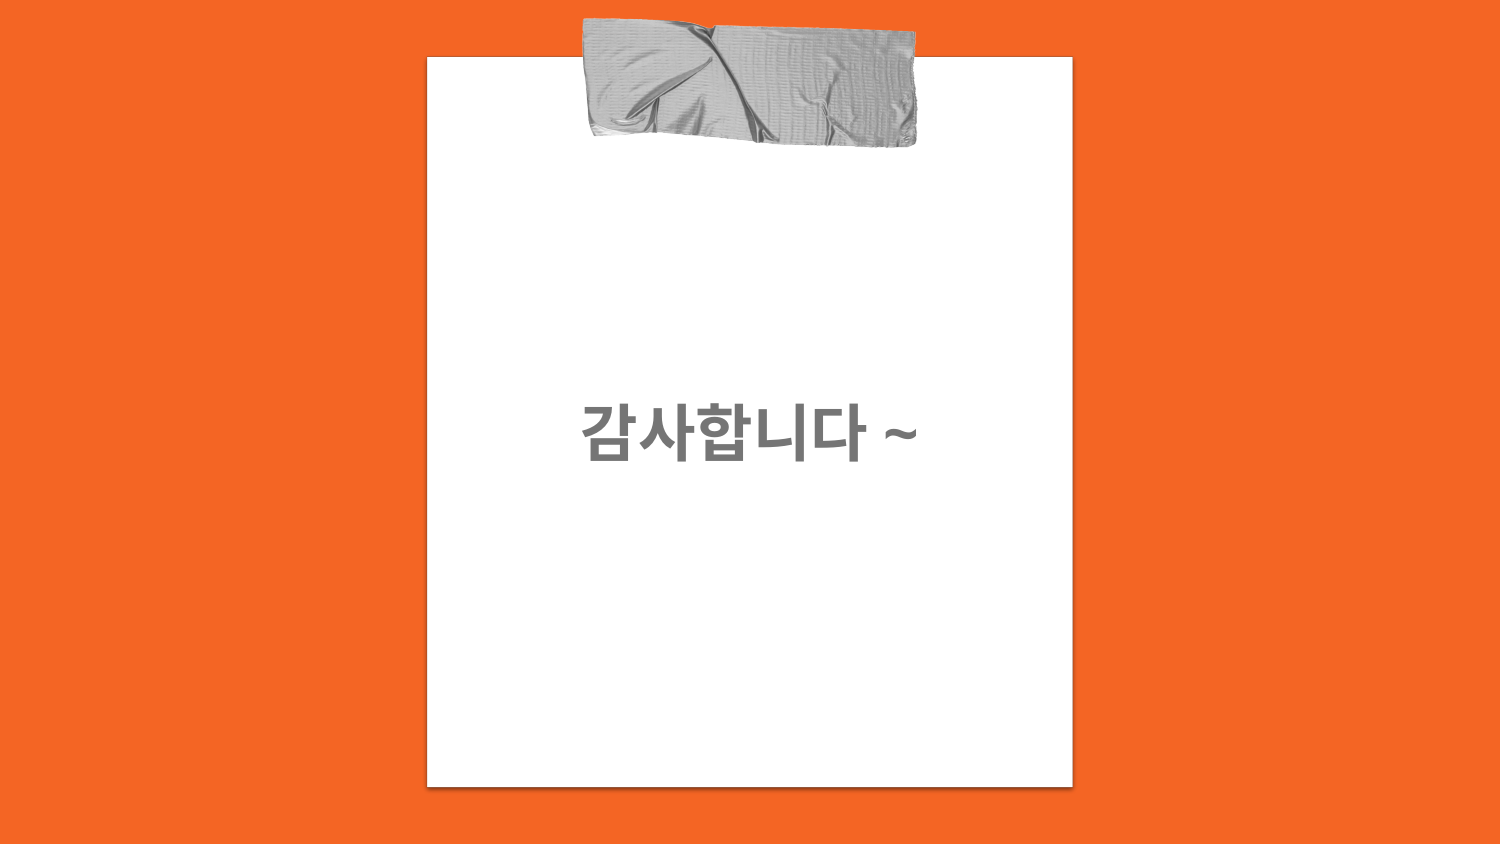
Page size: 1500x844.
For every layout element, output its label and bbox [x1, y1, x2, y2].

picture [400, 16, 1100, 818]
